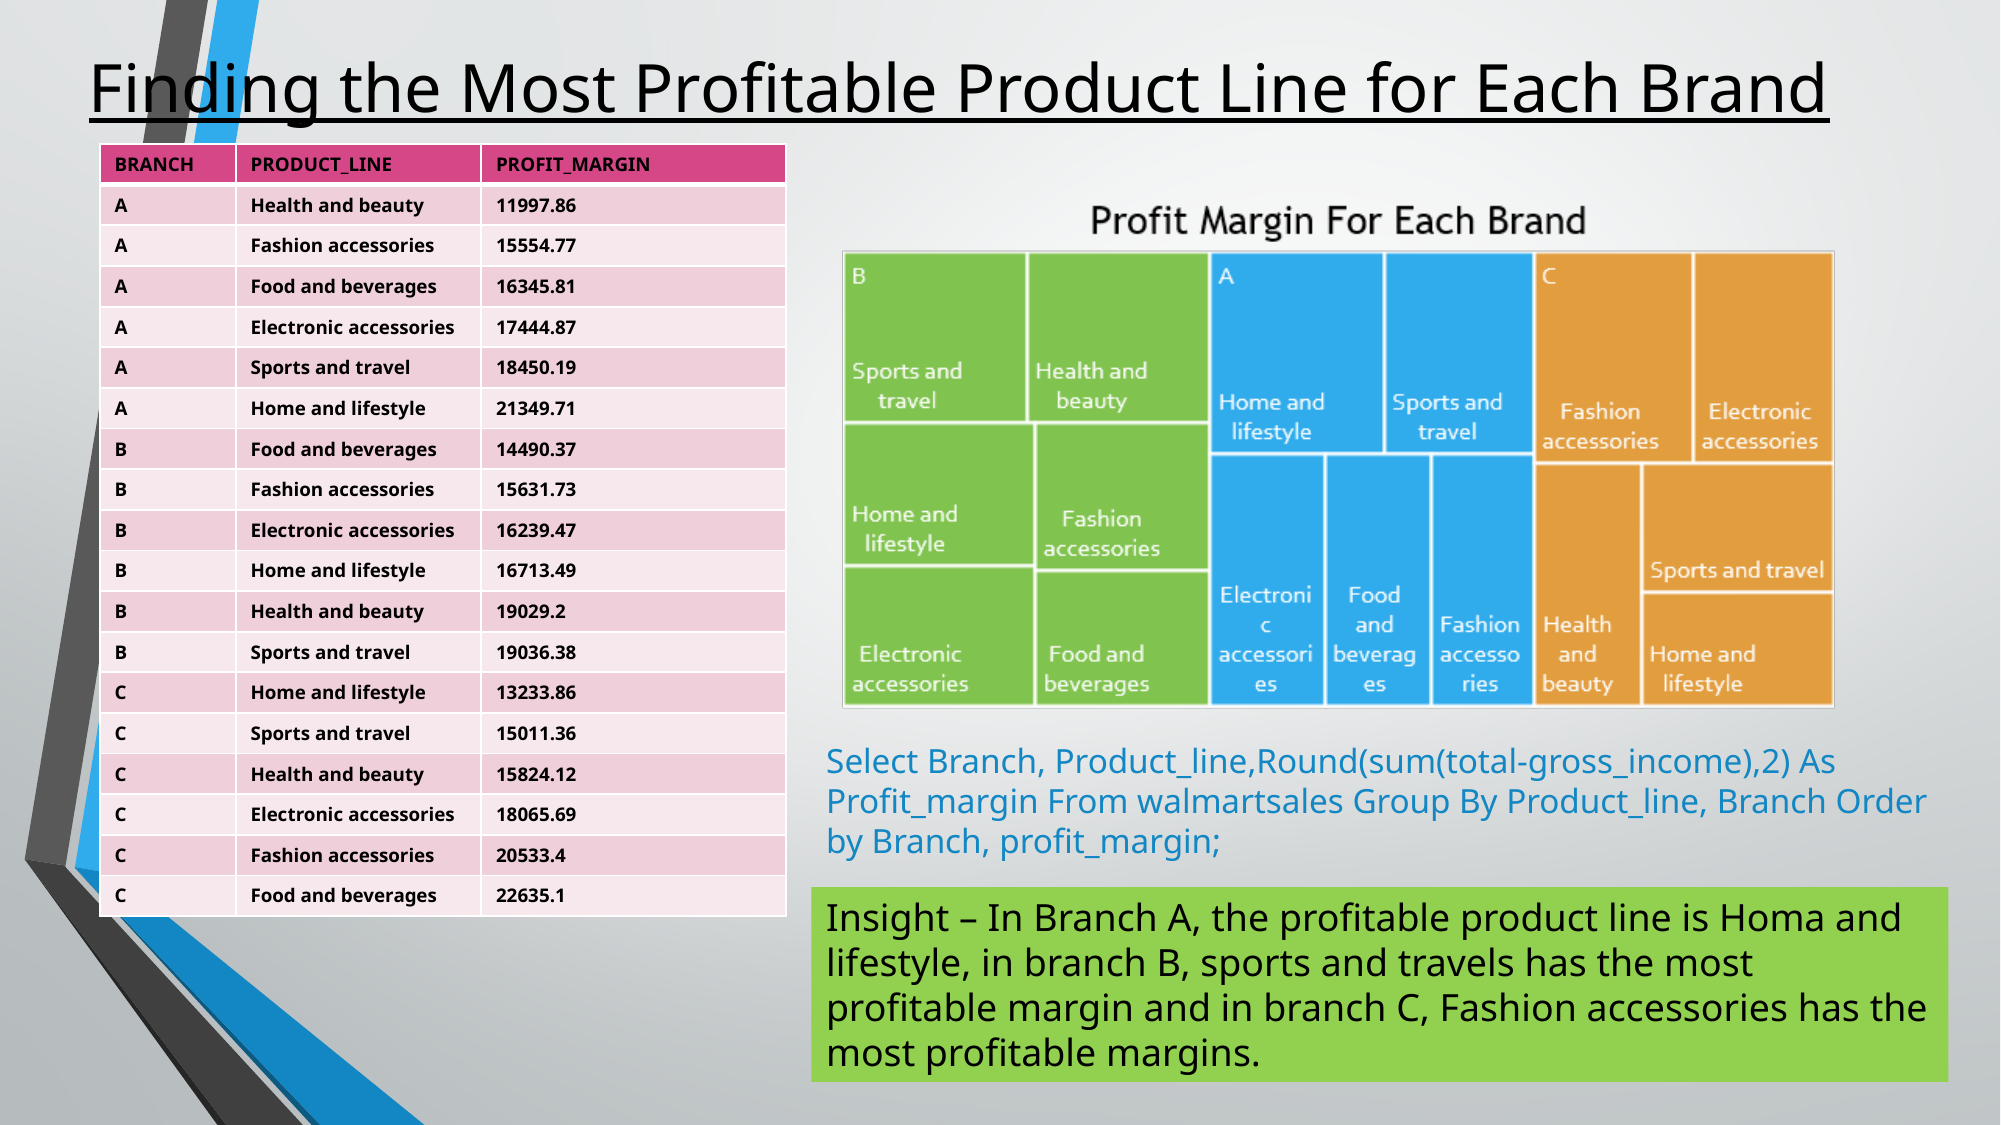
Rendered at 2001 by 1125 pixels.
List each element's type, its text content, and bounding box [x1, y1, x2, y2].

table_cell 14490.37 [482, 429, 785, 468]
table_cell 13233.86 [482, 673, 785, 712]
table_cell A [101, 226, 235, 265]
table_cell 19036.38 [482, 633, 785, 671]
table_cell Fashion accessories [237, 836, 480, 875]
table_cell 20533.4 [482, 836, 785, 875]
table_header BRANCH [101, 145, 235, 182]
table_cell Home and lifestyle [237, 389, 480, 428]
table_cell A [101, 187, 235, 224]
table_cell B [101, 592, 235, 631]
table_cell C [101, 795, 235, 834]
table_cell 19029.2 [482, 592, 785, 631]
table_cell B [101, 470, 235, 509]
title Finding the Most Profitable Product Line for Each Brand [53, 25, 1867, 147]
table_cell A [101, 389, 235, 428]
table_cell 18450.19 [482, 348, 785, 387]
table_cell C [101, 876, 235, 915]
table_cell Home and lifestyle [237, 551, 480, 590]
table_cell Fashion accessories [237, 226, 480, 265]
table_cell C [101, 754, 235, 793]
table_cell 16713.49 [482, 551, 785, 590]
table_cell 15554.77 [482, 226, 785, 265]
table_cell 21349.71 [482, 389, 785, 428]
table_cell Home and lifestyle [237, 673, 480, 712]
table_cell Electronic accessories [237, 308, 480, 346]
table_cell B [101, 551, 235, 590]
table_cell B [101, 633, 235, 671]
table_cell Sports and travel [237, 714, 480, 753]
table_cell Electronic accessories [237, 795, 480, 834]
table_cell A [101, 267, 235, 306]
table_cell C [101, 673, 235, 712]
table_cell Health and beauty [237, 754, 480, 793]
table_cell Sports and travel [237, 348, 480, 387]
table_header PROFIT_MARGIN [482, 145, 785, 182]
table_cell Food and beverages [237, 876, 480, 915]
table_cell B [101, 511, 235, 550]
table_cell 16345.81 [482, 267, 785, 306]
table_cell 15631.73 [482, 470, 785, 509]
table_cell C [101, 714, 235, 753]
table_cell 15824.12 [482, 754, 785, 793]
table_cell 17444.87 [482, 308, 785, 346]
table_cell Health and beauty [237, 187, 480, 224]
table_cell 18065.69 [482, 795, 785, 834]
list Select Branch, Product_line,Round(sum(total-gross_income),2) As Profit_margin From walmartsales Group By Product_line, Branch Order by Branch, profit_margin; [811, 720, 1973, 868]
table_cell A [101, 348, 235, 387]
table_header PRODUCT_LINE [237, 145, 480, 182]
table_cell Food and beverages [237, 429, 480, 468]
table_cell Food and beverages [237, 267, 480, 306]
table_cell 15011.36 [482, 714, 785, 753]
table_cell 11997.86 [482, 187, 785, 224]
table_cell Health and beauty [237, 592, 480, 631]
text_box Insight – In Branch A, the profitable product line is Homa and lifestyle, in branch B, sports and travels has the most profitable margin and in branch C, Fashion accessories has the most profitable margins. [811, 887, 1949, 1082]
table_cell 16239.47 [482, 511, 785, 550]
table_cell Electronic accessories [237, 511, 480, 550]
table_cell C [101, 836, 235, 875]
table_cell Sports and travel [237, 633, 480, 671]
table_cell 22635.1 [482, 876, 785, 915]
picture [832, 186, 1849, 721]
table_cell A [101, 308, 235, 346]
table_cell Fashion accessories [237, 470, 480, 509]
table_cell B [101, 429, 235, 468]
